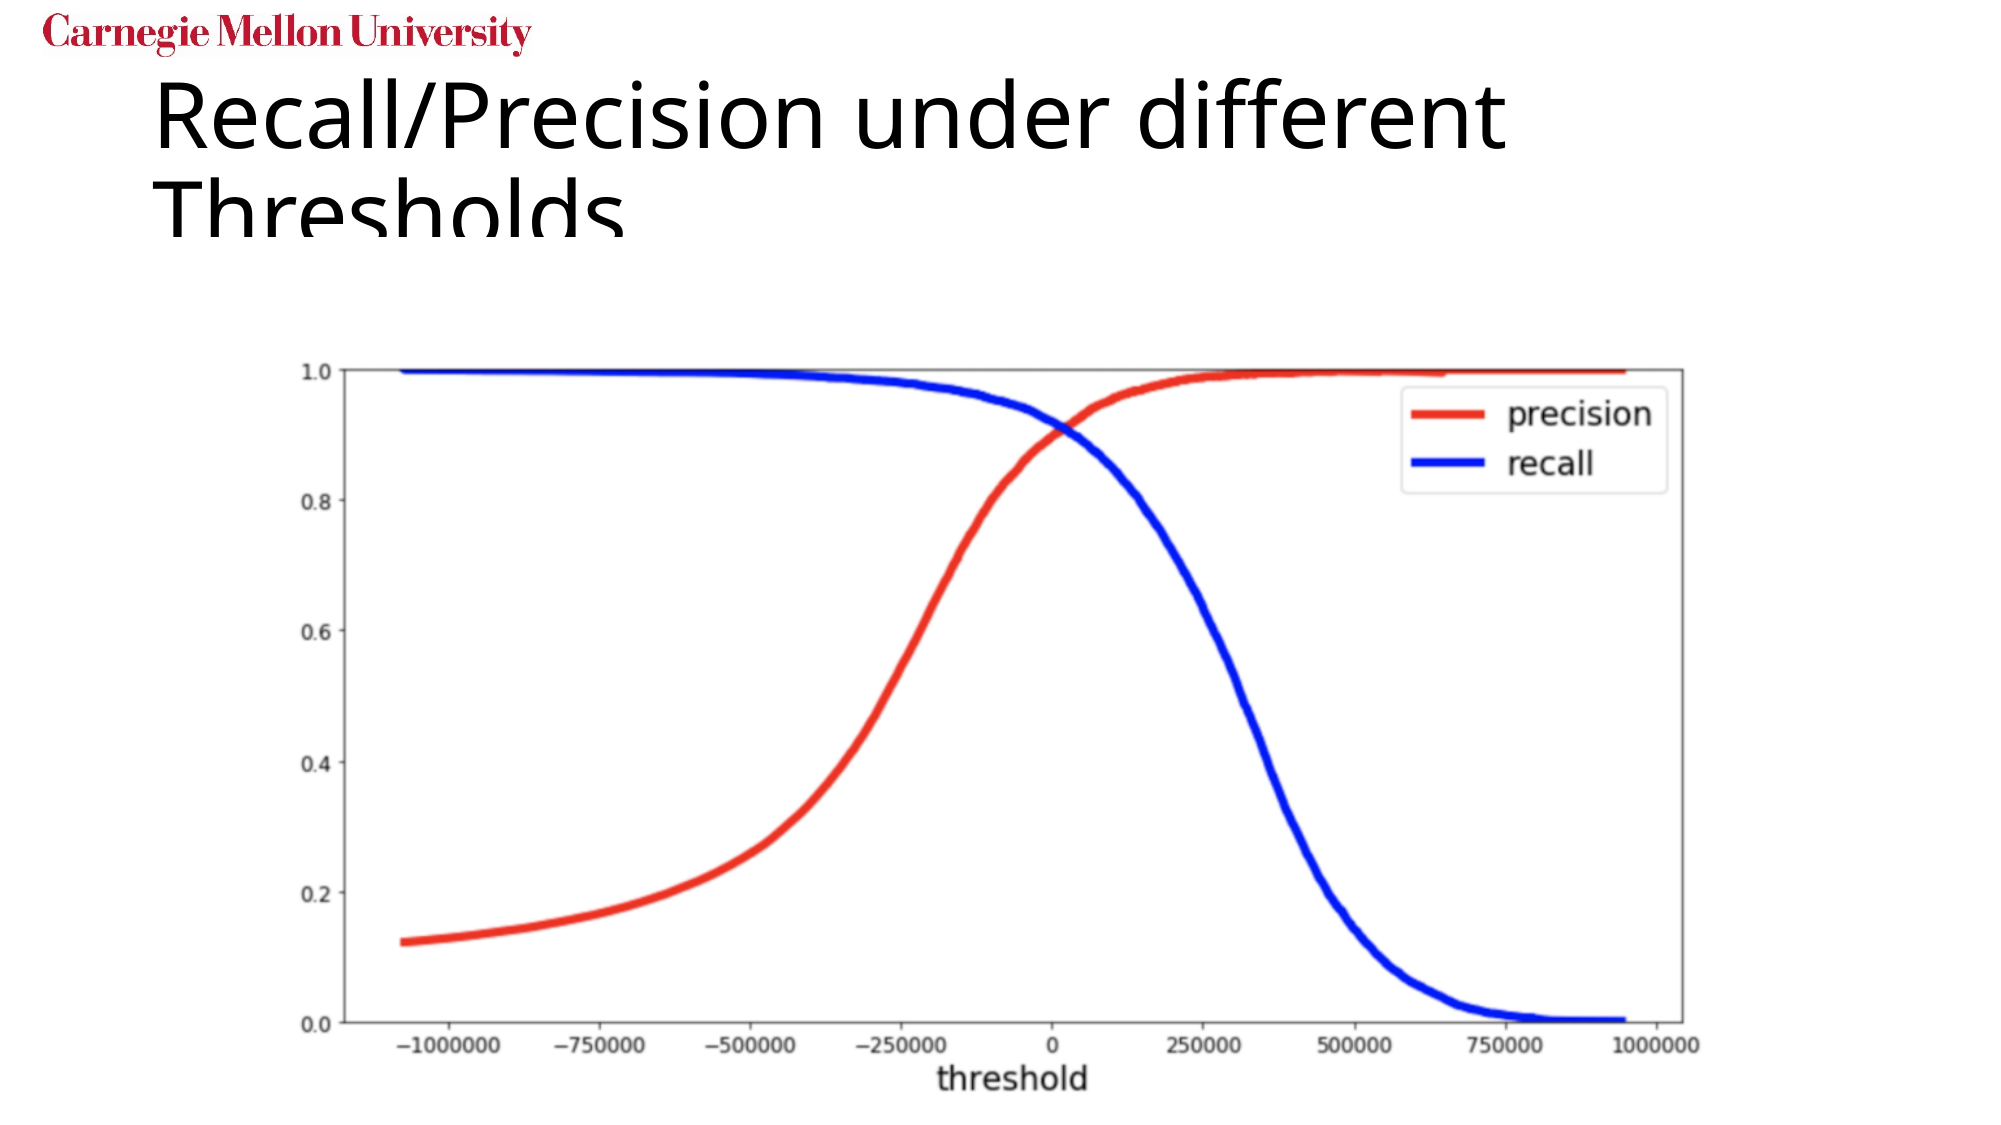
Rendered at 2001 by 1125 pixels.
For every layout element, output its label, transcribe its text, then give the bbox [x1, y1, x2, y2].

picture [93, 237, 1915, 1125]
title Recall/Precision under different Thresholds [137, 59, 1863, 237]
picture [43, 13, 532, 57]
